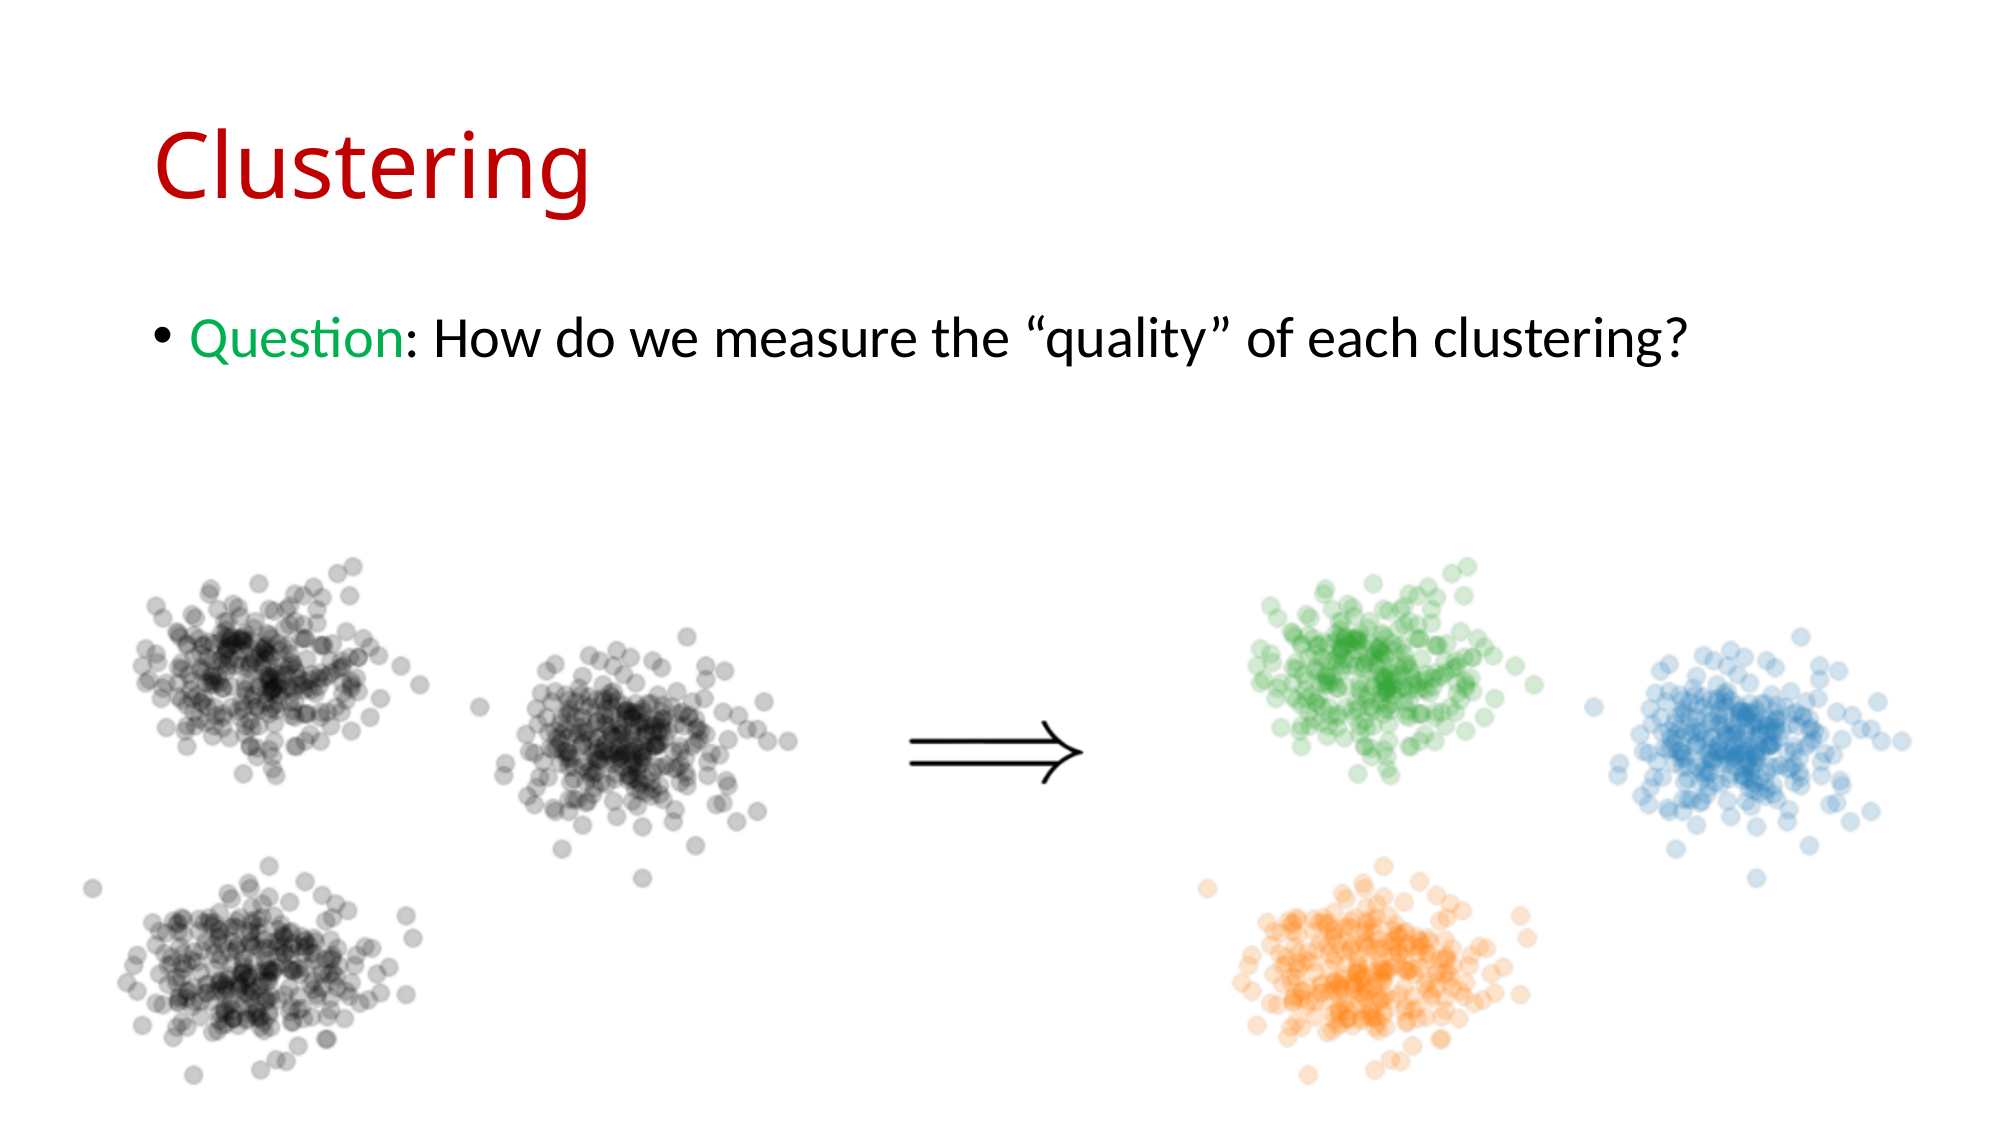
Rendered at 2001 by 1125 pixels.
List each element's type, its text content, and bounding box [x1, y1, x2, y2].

title Clustering [137, 59, 1863, 278]
list Question: How do we measure the “quality” of each clustering? [137, 299, 1863, 482]
picture [54, 482, 1946, 1125]
